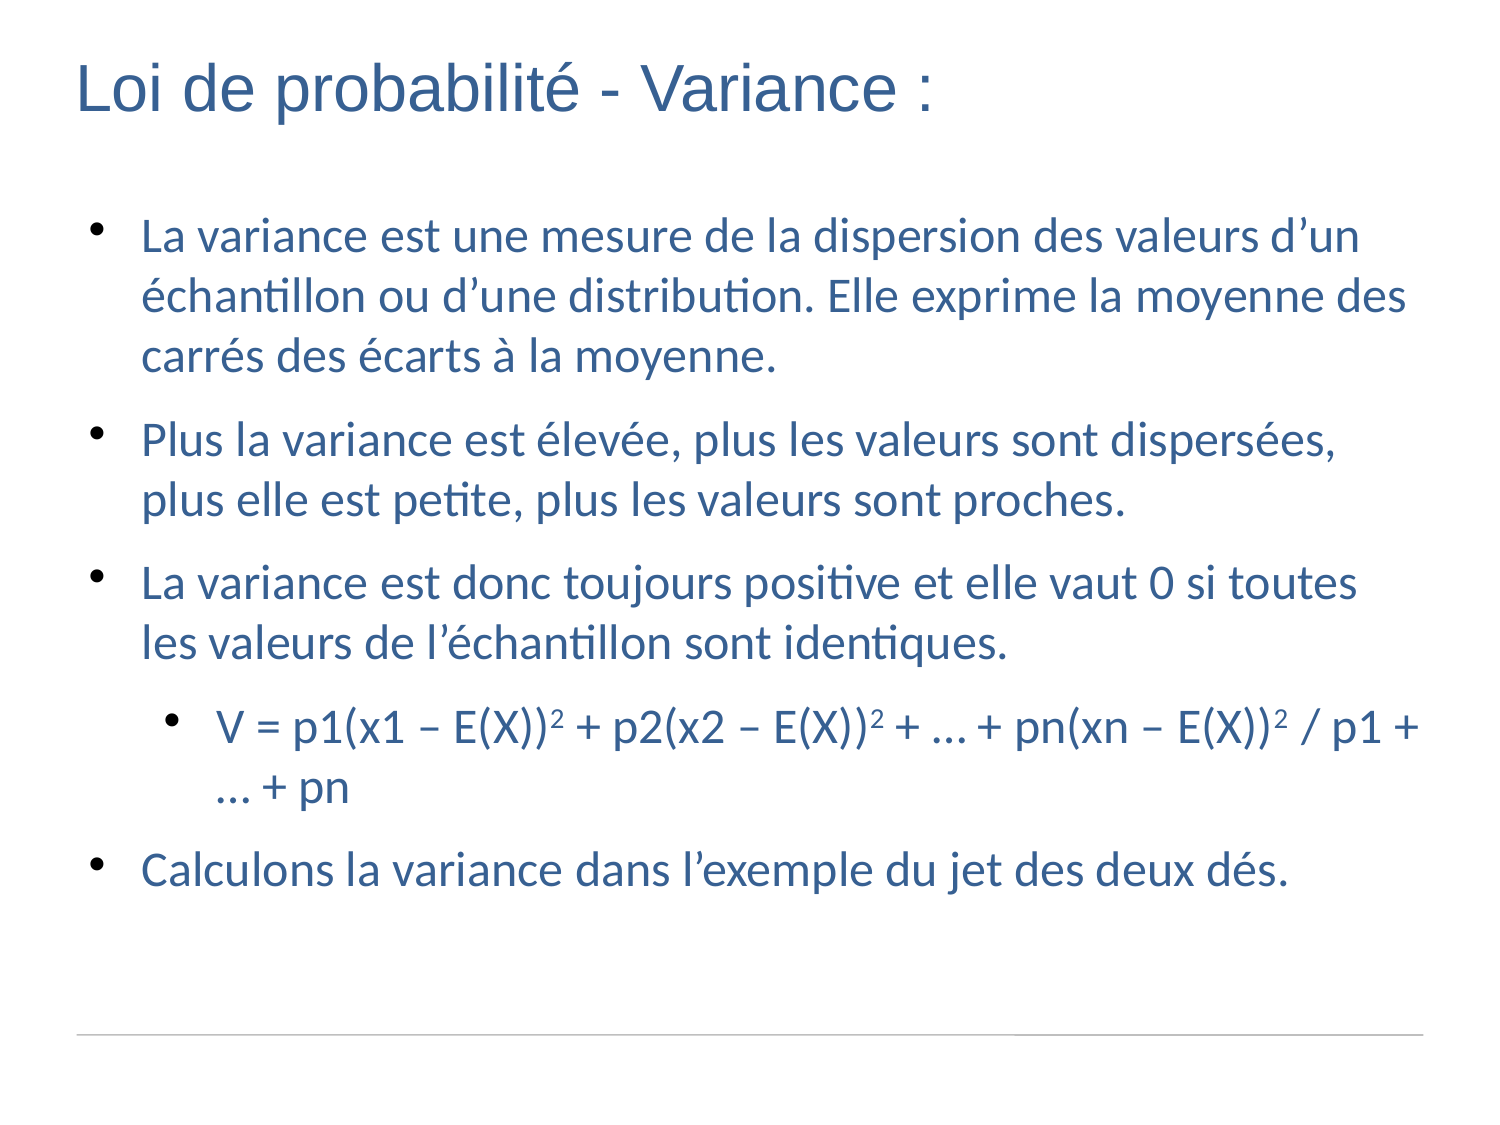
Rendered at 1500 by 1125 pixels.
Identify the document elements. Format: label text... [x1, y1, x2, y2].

text_box La variance est une mesure de la dispersion des valeurs d’un échantillon ou d’une distribution. Elle exprime la moyenne des carrés des écarts à la moyenne. Plus la variance est élevée, plus les valeurs sont dispersées, plus elle est petite, plus les valeurs sont proches. La variance est donc toujours positive et elle vaut 0 si toutes les valeurs de l’échantillon sont identiques. V = p1(x1 – E(X))2 + p2(x2 – E(X))2 + … + pn(xn – E(X))2 / p1 + … + pn Calculons la variance dans l’exemple du jet des deux dés. [75, 202, 1425, 1005]
text_box Loi de probabilité - Variance : [75, 45, 1425, 202]
